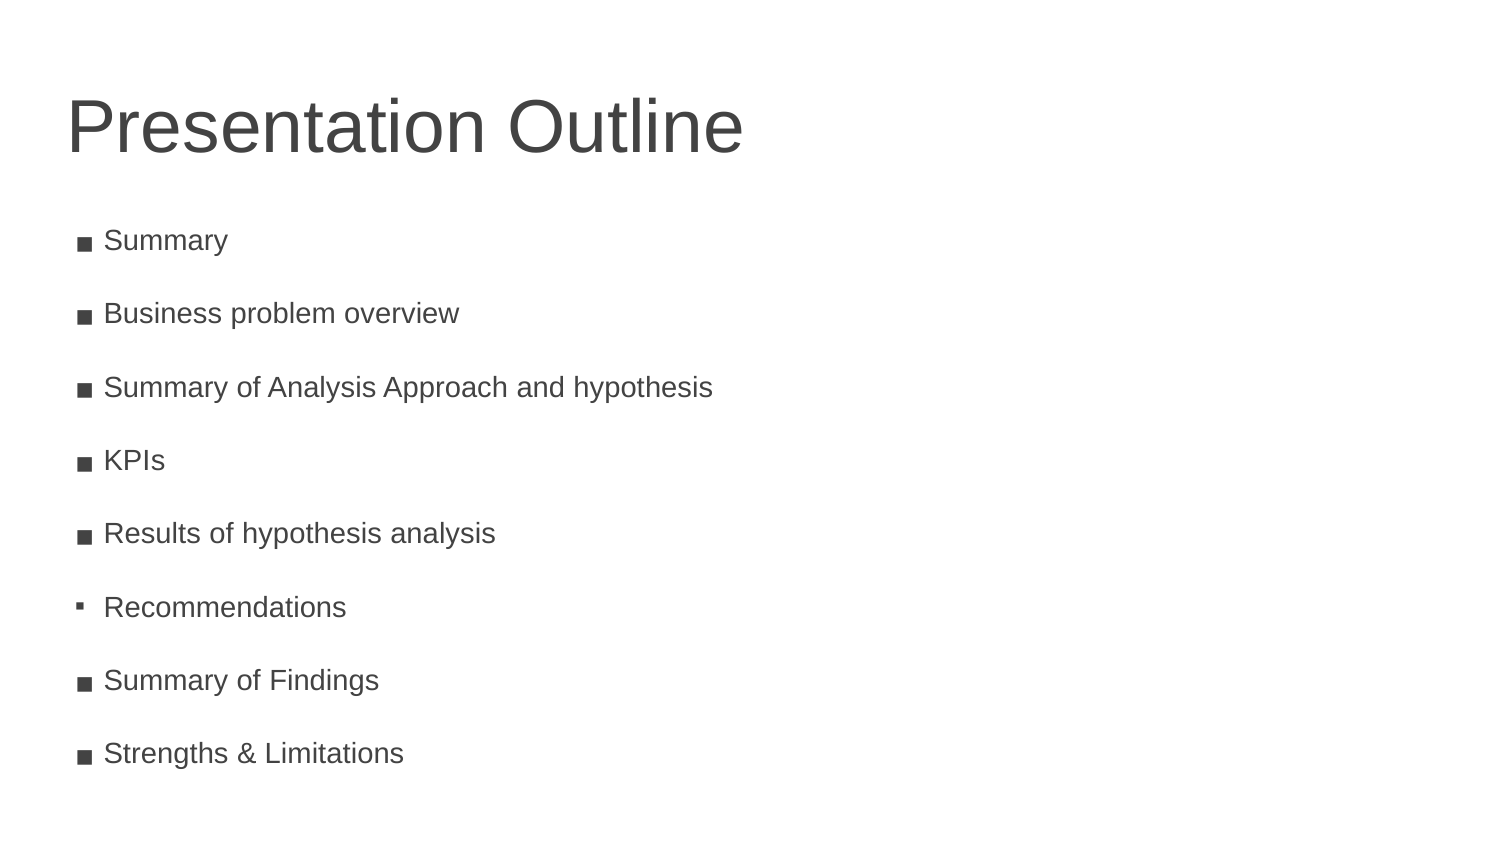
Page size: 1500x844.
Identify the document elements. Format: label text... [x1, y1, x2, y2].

title Presentation Outline [51, 72, 1449, 167]
list Summary Business problem overview Summary of Analysis Approach and hypothesis KPIs Results of hypothesis analysis Recommendations Summary of Findings Strengths & Limitations [51, 189, 1449, 809]
